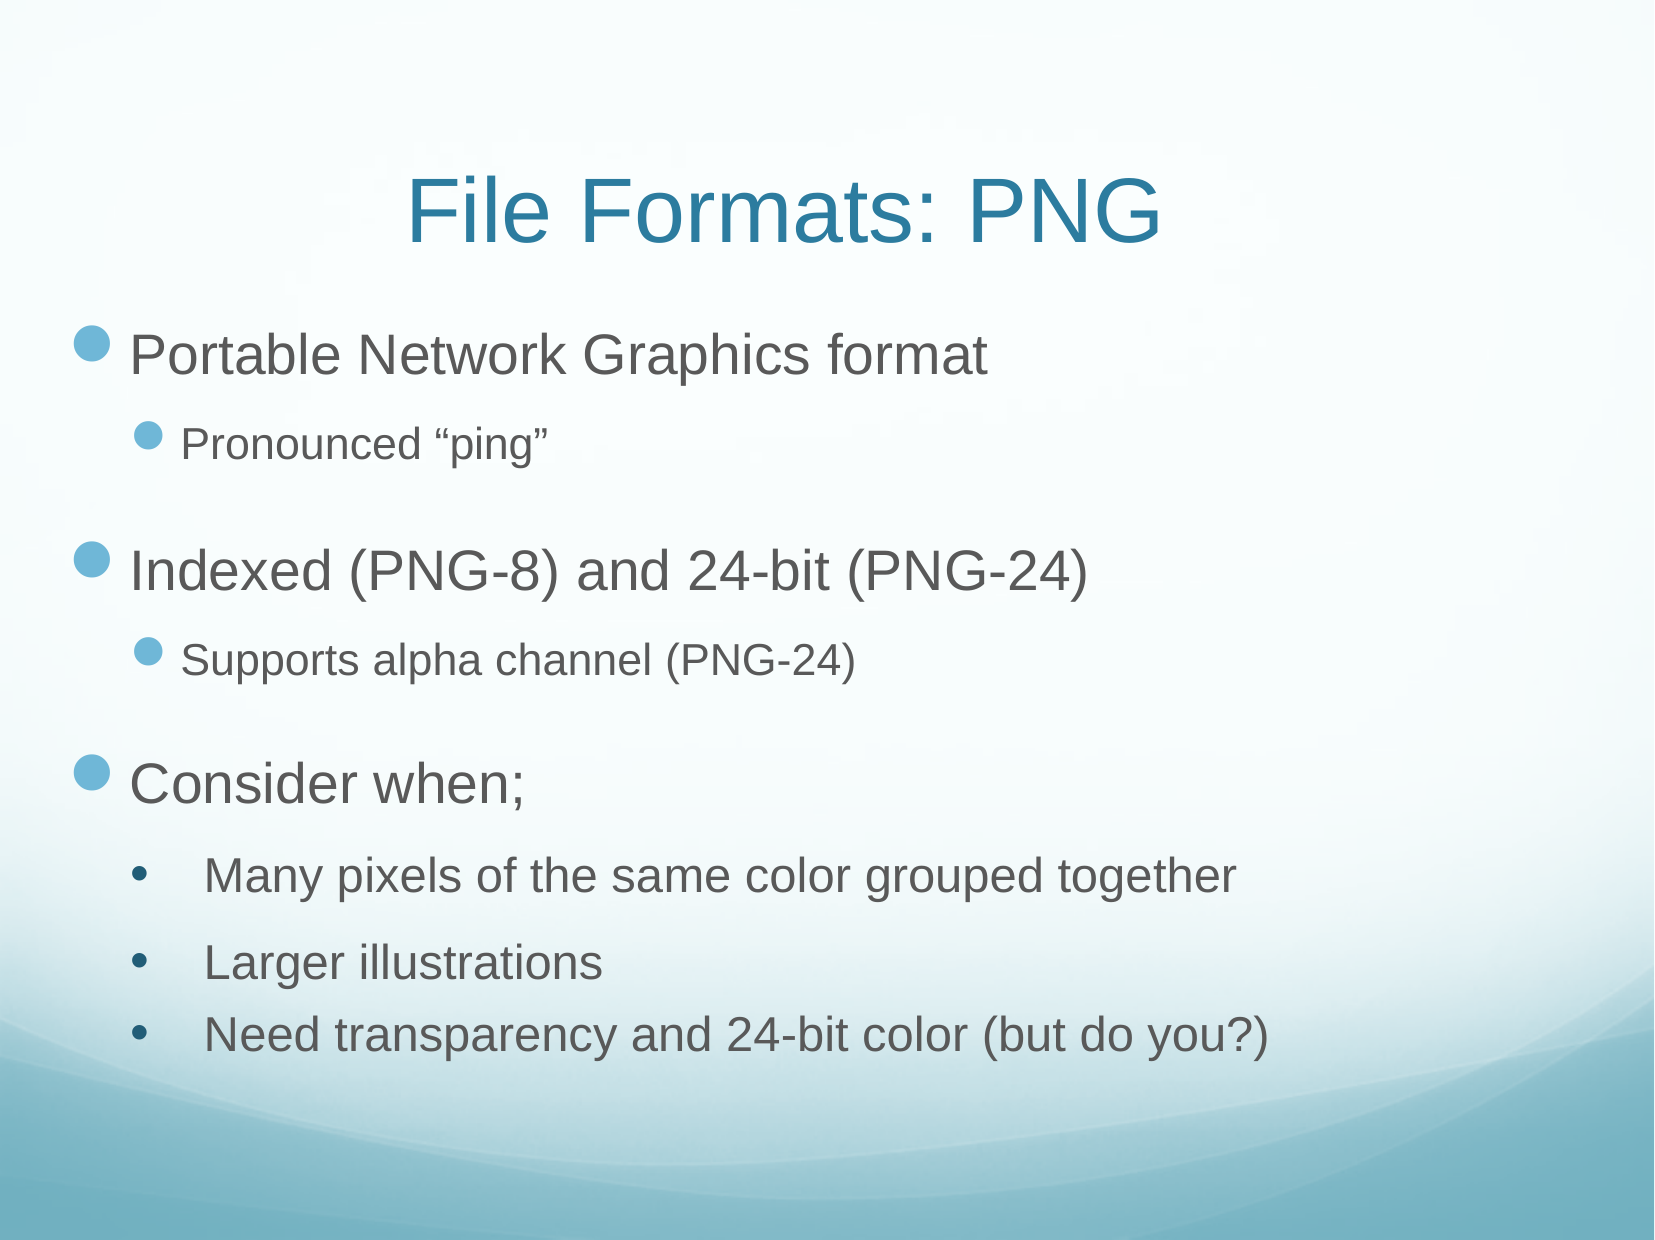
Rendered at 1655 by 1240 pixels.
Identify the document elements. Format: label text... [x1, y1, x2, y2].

title File Formats: PNG [99, 19, 1555, 262]
list Portable Network Graphics format Pronounced “ping” Indexed (PNG-8) and 24-bit (PNG-24) Supports alpha channel (PNG-24) Consider when; Many pixels of the same color grouped together Larger illustrations Need transparency and 24-bit color (but do you?) [52, 289, 1615, 1075]
